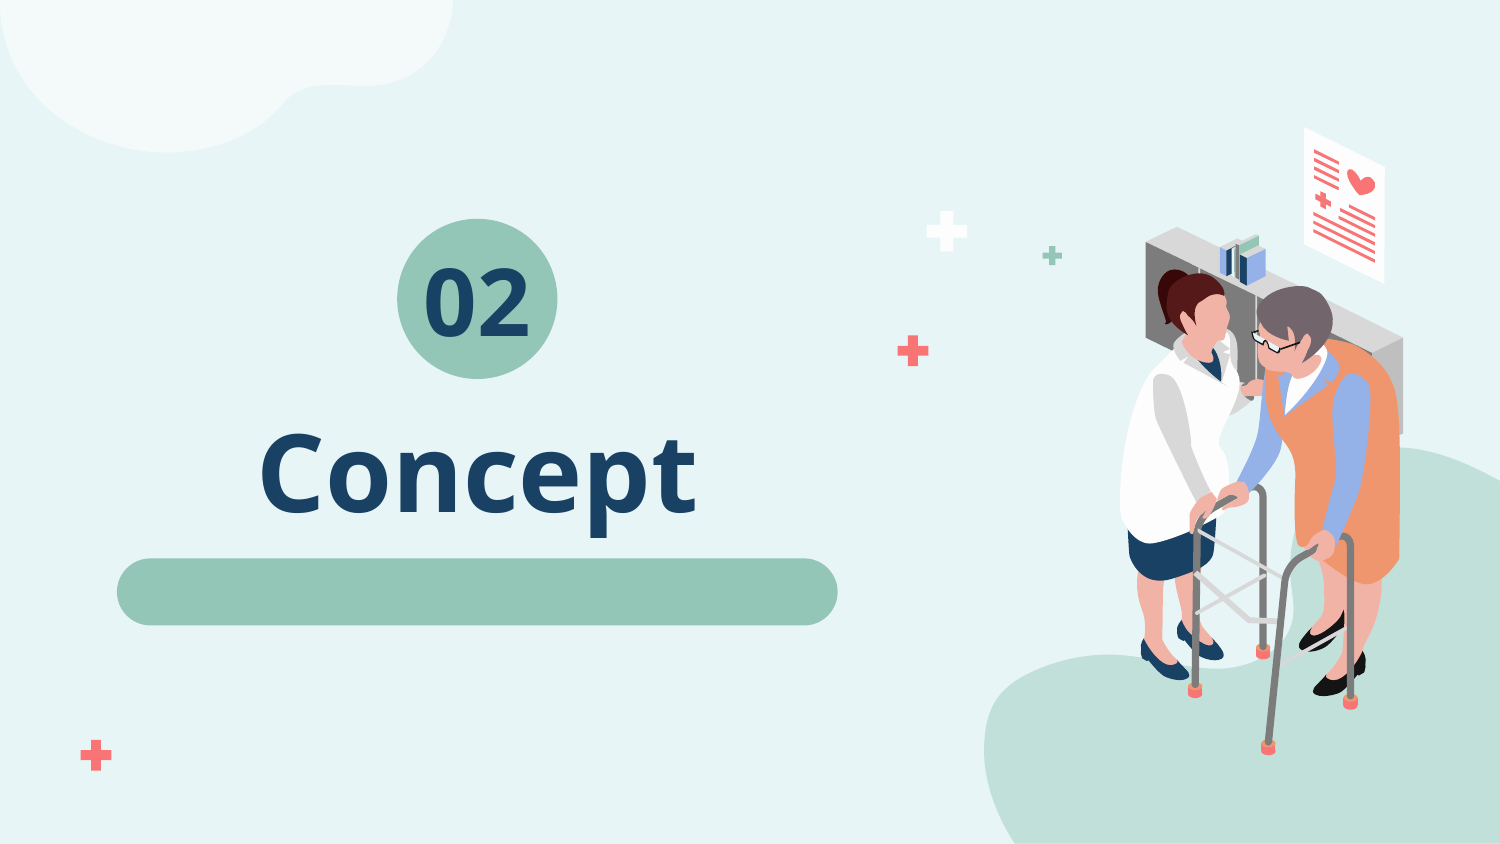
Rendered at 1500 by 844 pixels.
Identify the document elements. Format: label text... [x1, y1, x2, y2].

text_box [397, 262, 406, 336]
title 02 [406, 247, 549, 351]
title Concept [83, 399, 871, 538]
text_box [549, 263, 558, 335]
text_box [416, 351, 539, 380]
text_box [1145, 126, 1404, 269]
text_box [1118, 269, 1404, 756]
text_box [891, 203, 1066, 372]
text_box [416, 218, 539, 247]
text_box [116, 558, 838, 626]
